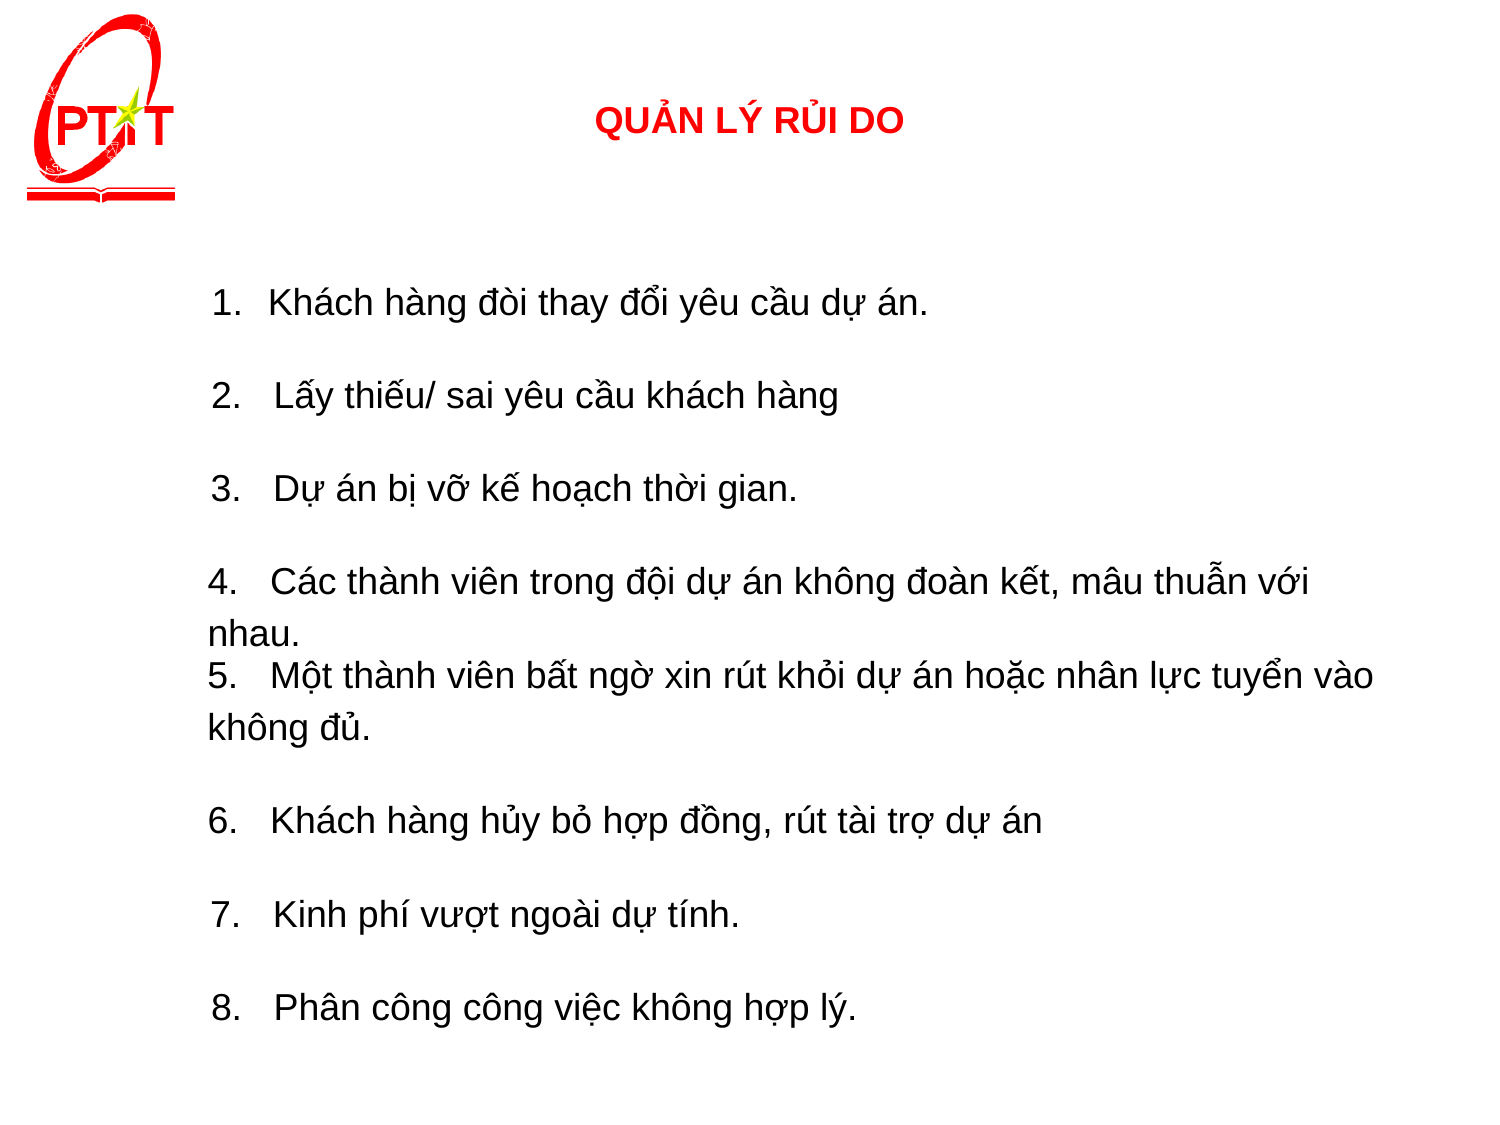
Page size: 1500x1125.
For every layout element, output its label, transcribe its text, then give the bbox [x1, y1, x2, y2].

text_box 7. Kinh phí vượt ngoài dự tính. [195, 875, 756, 942]
text_box 4. Các thành viên trong đội dự án không đoàn kết, mâu thuẫn với nhau. [192, 543, 1394, 636]
text_box 3. Dự án bị vỡ kế hoạch thời gian. [195, 450, 814, 517]
text_box 5. Một thành viên bất ngờ xin rút khỏi dự án hoặc nhân lực tuyển vào không đủ. [192, 636, 1425, 755]
text_box 2. Lấy thiếu/ sai yêu cầu khách hàng [196, 356, 855, 424]
picture [7, 0, 199, 215]
text_box 6. Khách hàng hủy bỏ hợp đồng, rút tài trợ dự án [192, 782, 1325, 849]
text_box QUẢN LÝ RỦI DO [579, 88, 921, 149]
text_box Khách hàng đòi thay đổi yêu cầu dự án. [196, 263, 945, 331]
text_box 8. Phân công công việc không hợp lý. [196, 968, 873, 1036]
